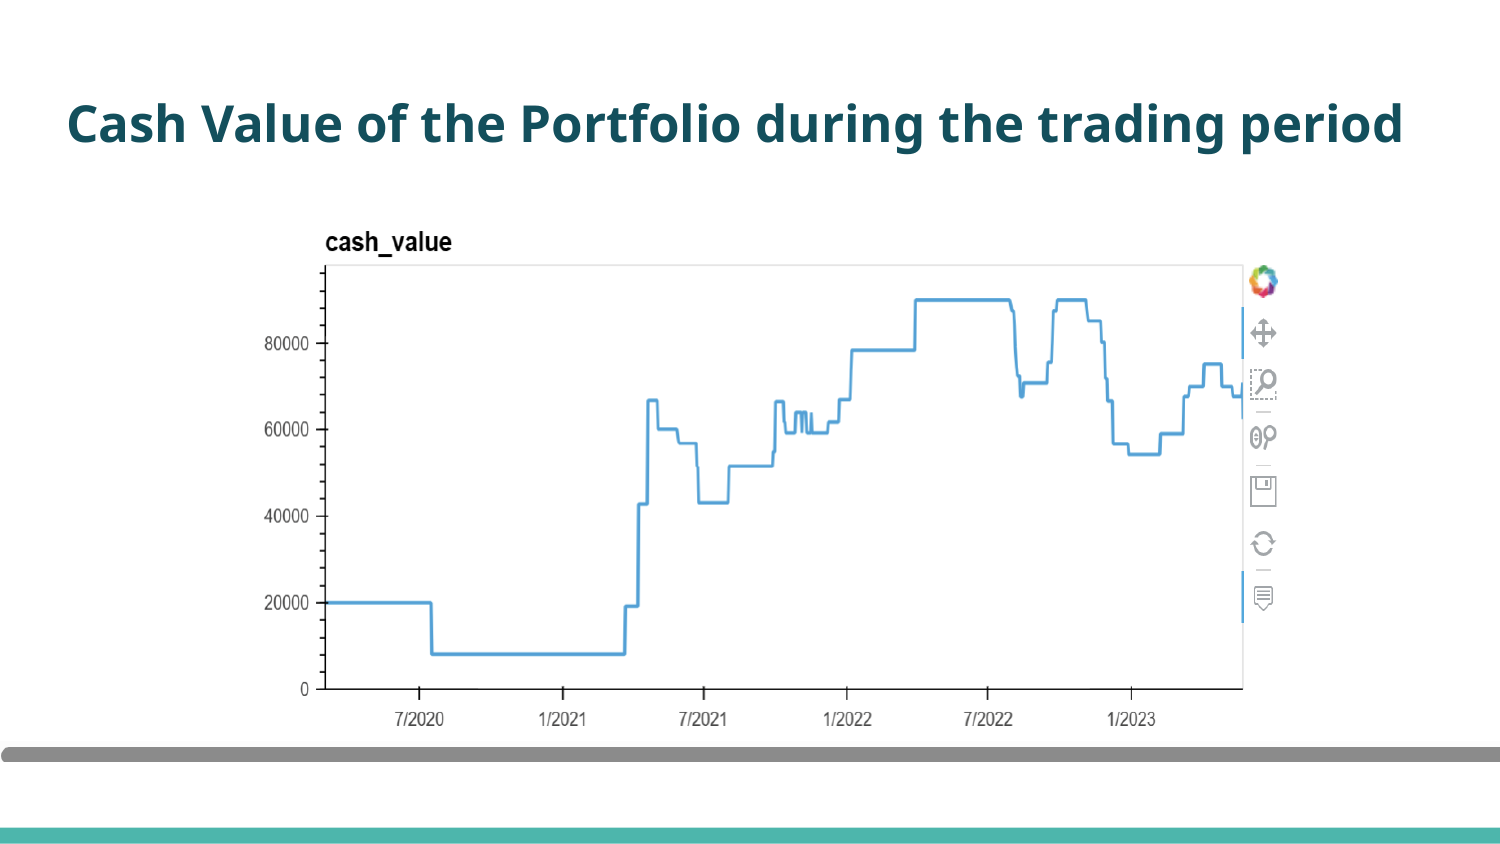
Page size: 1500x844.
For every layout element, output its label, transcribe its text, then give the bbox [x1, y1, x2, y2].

picture [0, 197, 1500, 762]
title Cash Value of the Portfolio during the trading period [51, 72, 1449, 189]
